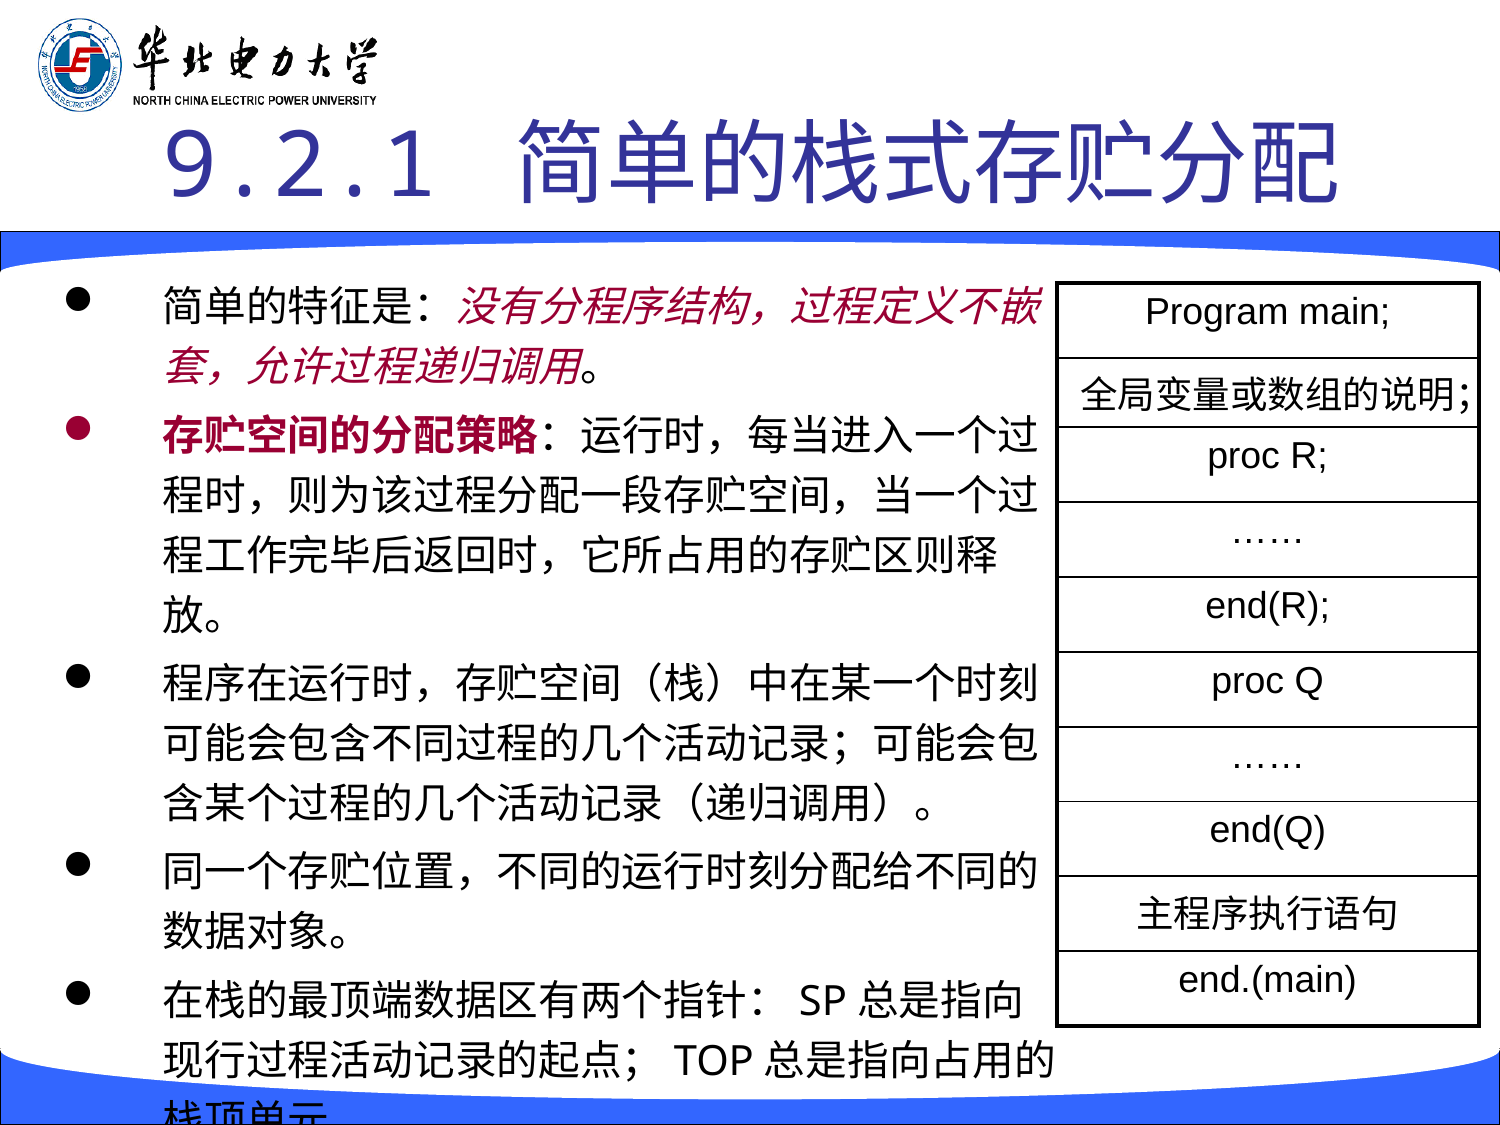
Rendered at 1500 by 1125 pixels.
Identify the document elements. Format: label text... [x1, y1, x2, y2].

table_cell proc R; [1059, 428, 1477, 501]
table_cell …… [1059, 503, 1477, 576]
table_header Program main; [1059, 285, 1477, 357]
table_cell 全局变量或数组的说明； [1059, 359, 1477, 426]
table_cell …… [1059, 728, 1477, 801]
list 简单的特征是：没有分程序结构，过程定义不嵌套，允许过程递归调用。 存贮空间的分配策略：运行时，每当进入一个过程时，则为该过程分配一段存贮空间，当一个过程工作完毕后返回时，它所占用的存贮区则释放。 程序在运行时，存贮空间（栈）中在某一个时刻可能会包含不同过程的几个活动记录；可能会包含某个过程的几个活动记录（递归调用）。 同一个存贮位置，不同的运行时刻分配给不同的数据对象。 在栈的最顶端数据区有两个指针：SP总是指向现行过程活动记录的起点；TOP总是指向占用的栈顶单元。 [47, 262, 1073, 994]
picture [0, 0, 414, 126]
table_cell 主程序执行语句 [1059, 877, 1477, 950]
table_cell end(Q) [1059, 802, 1477, 875]
table_cell proc Q [1059, 653, 1477, 726]
title 9.2.1 简单的栈式存贮分配 [76, 88, 1427, 231]
table_cell end.(main) [1059, 952, 1477, 1024]
table_cell end(R); [1059, 578, 1477, 651]
